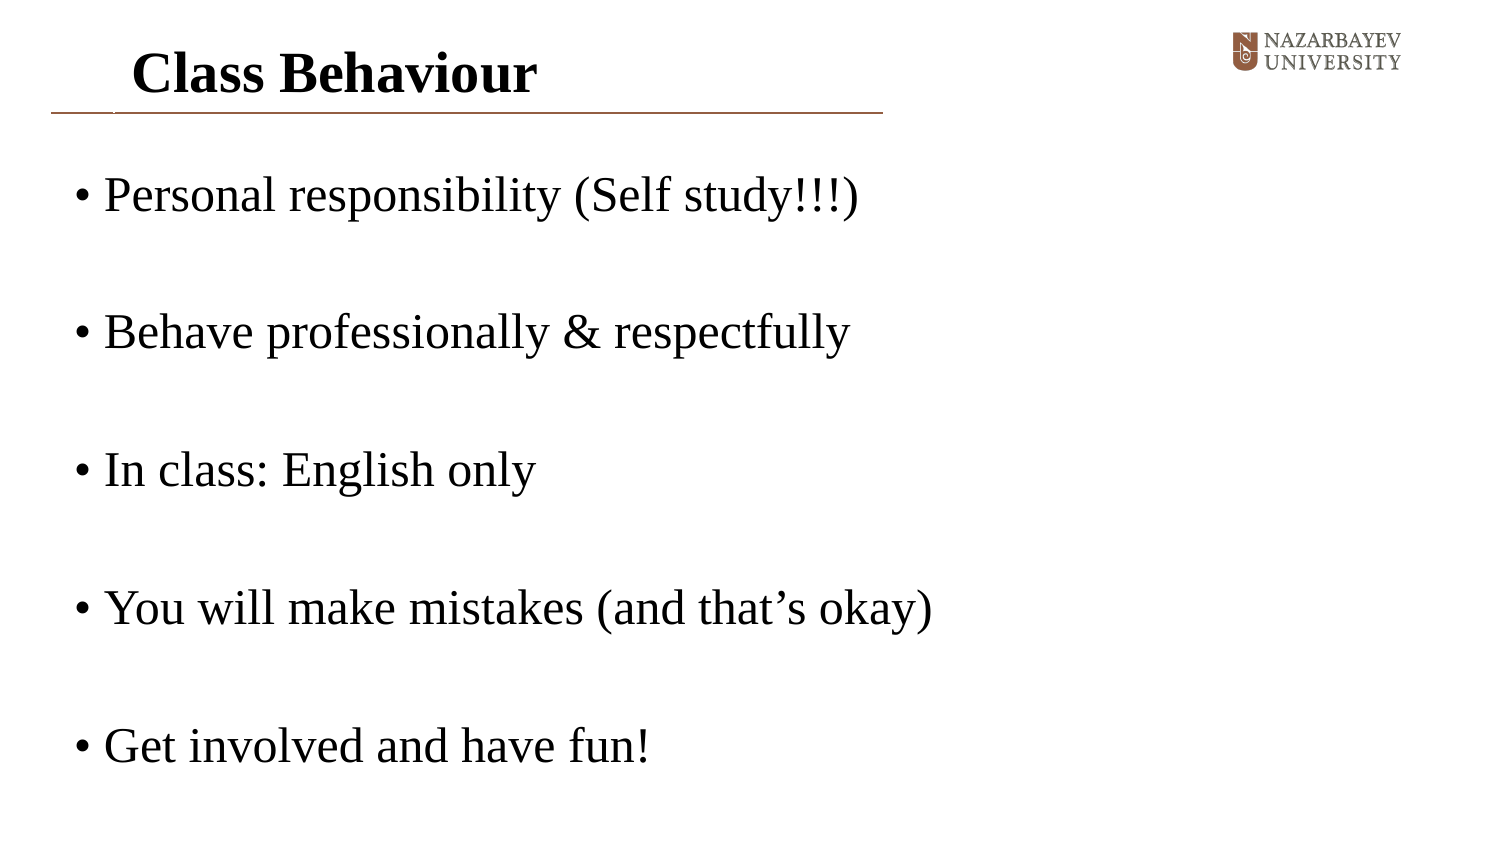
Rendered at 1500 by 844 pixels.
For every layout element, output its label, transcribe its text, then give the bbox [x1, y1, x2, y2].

picture [1224, 0, 1409, 119]
title Class Behaviour [116, 18, 705, 113]
list • Personal responsibility (Self study!!!) • Behave professionally & respectfully • In class: English only • You will make mistakes (and that’s okay) • Get involved and have fun! [58, 137, 1442, 762]
